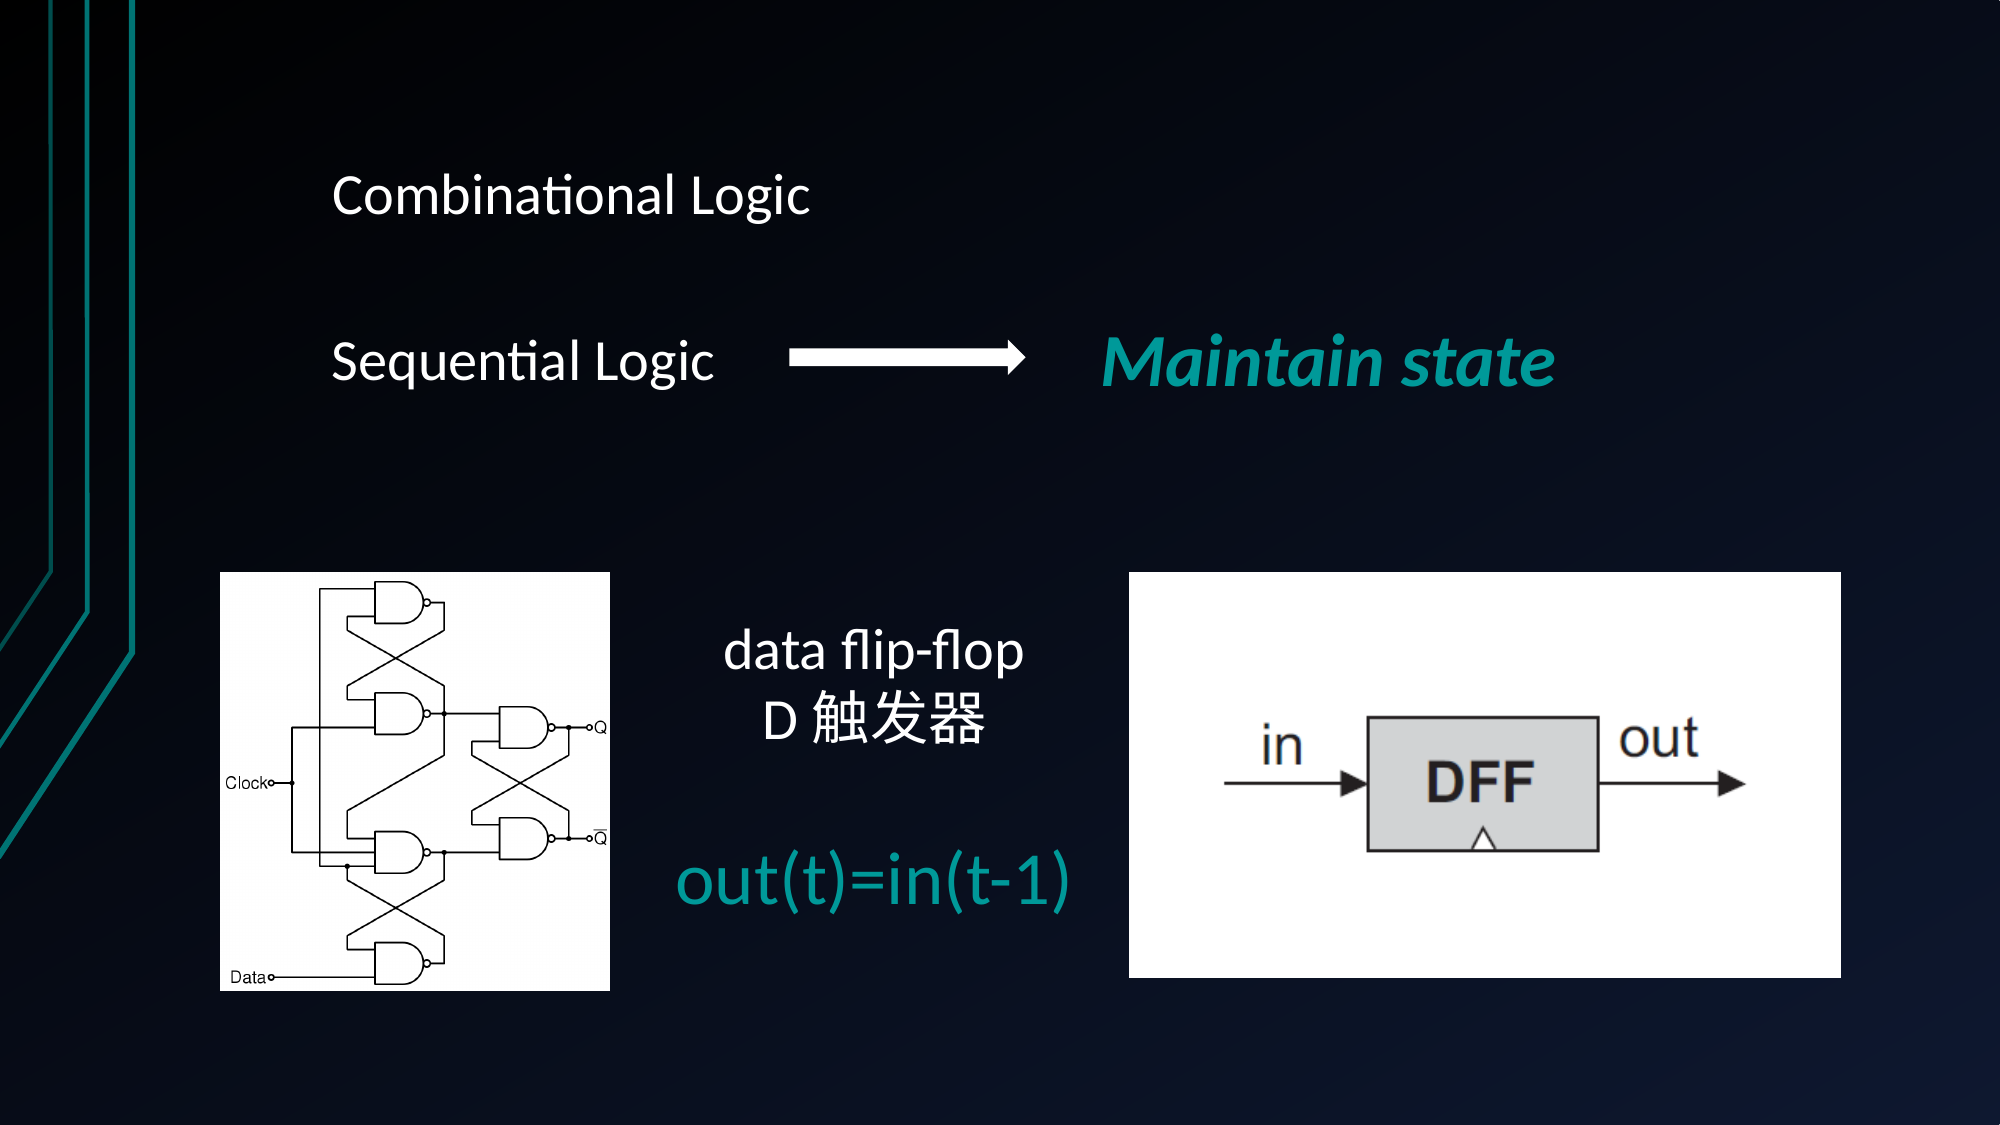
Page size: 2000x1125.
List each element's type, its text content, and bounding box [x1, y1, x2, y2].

text_box Sequential Logic [317, 314, 731, 400]
picture [219, 572, 611, 991]
text_box out(t)=in(t-1) [660, 822, 1089, 927]
text_box [787, 334, 1029, 381]
text_box Maintain state [1085, 304, 1573, 410]
text_box Combinational Logic [317, 149, 827, 234]
picture [1129, 572, 1841, 978]
text_box data flip-flop D触发器 [708, 603, 1040, 759]
